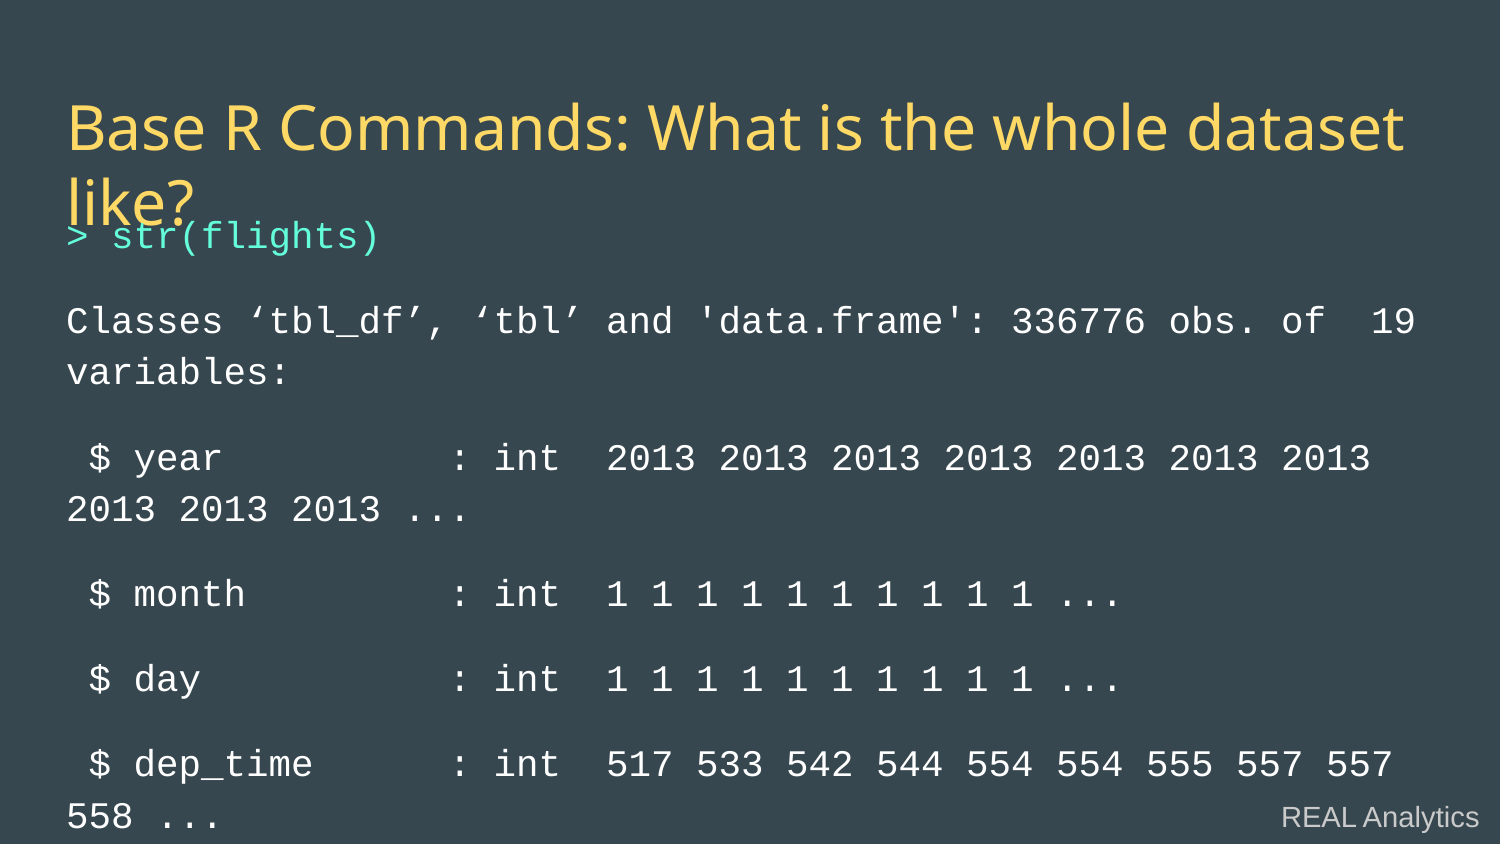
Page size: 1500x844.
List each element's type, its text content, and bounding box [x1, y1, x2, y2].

title Base R Commands: What is the whole dataset like? [51, 72, 1449, 167]
list > str(flights) Classes ‘tbl_df’, ‘tbl’ and 'data.frame': 336776 obs. of 19 variables: $ year : int 2013 2013 2013 2013 2013 2013 2013 2013 2013 2013 ... $ month : int 1 1 1 1 1 1 1 1 1 1 ... $ day : int 1 1 1 1 1 1 1 1 1 1 ... $ dep_time : int 517 533 542 544 554 554 555 557 557 558 ... [51, 189, 1449, 750]
text_box REAL Analytics [1191, 783, 1500, 829]
